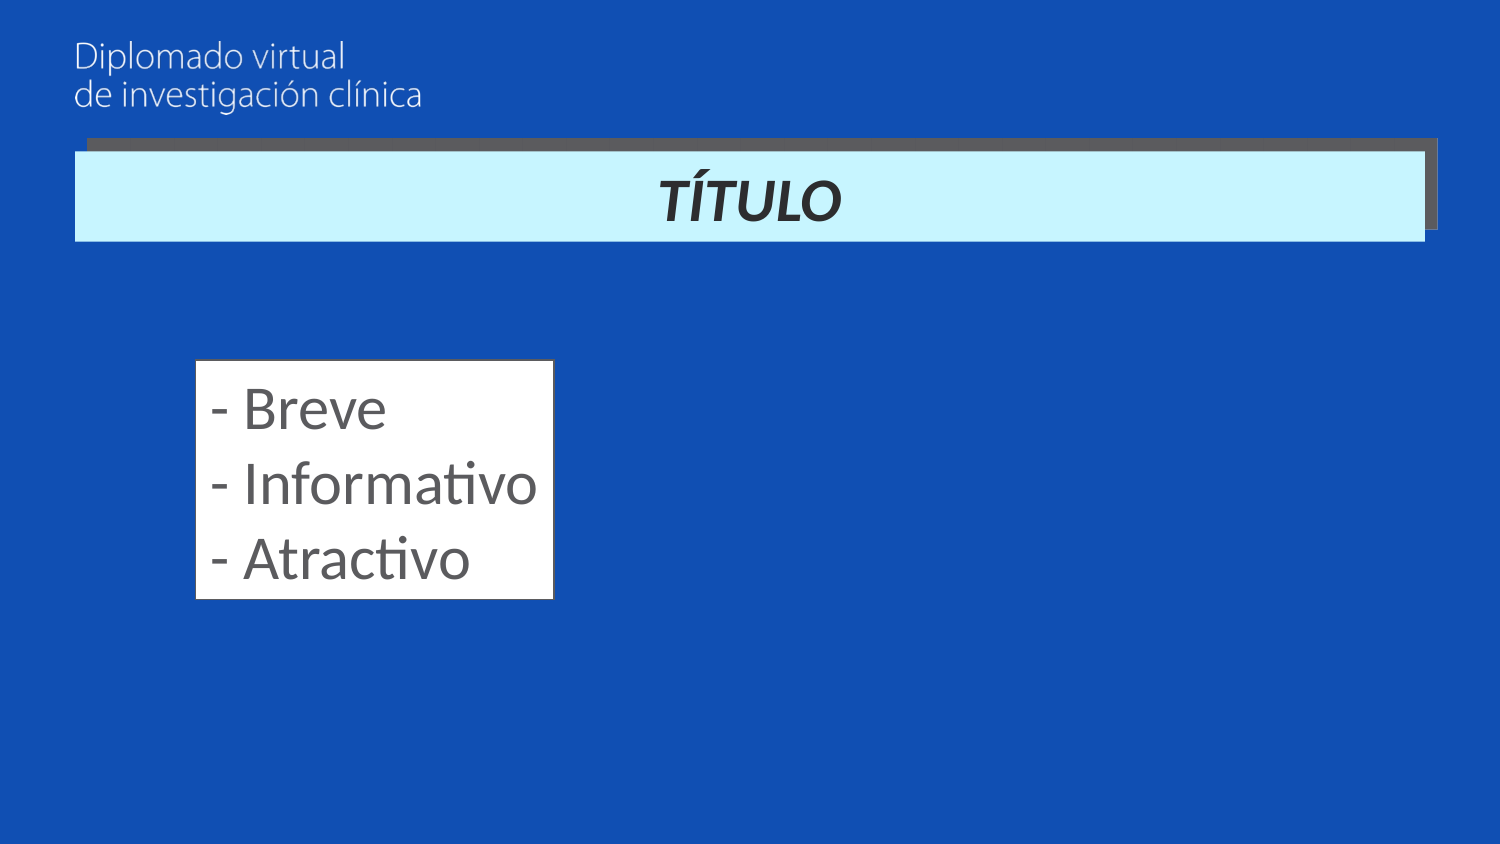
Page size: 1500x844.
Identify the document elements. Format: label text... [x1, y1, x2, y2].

text_box - Breve - Informativo - Atractivo [195, 359, 555, 600]
title TÍTULO [75, 151, 1425, 242]
picture [75, 41, 421, 115]
